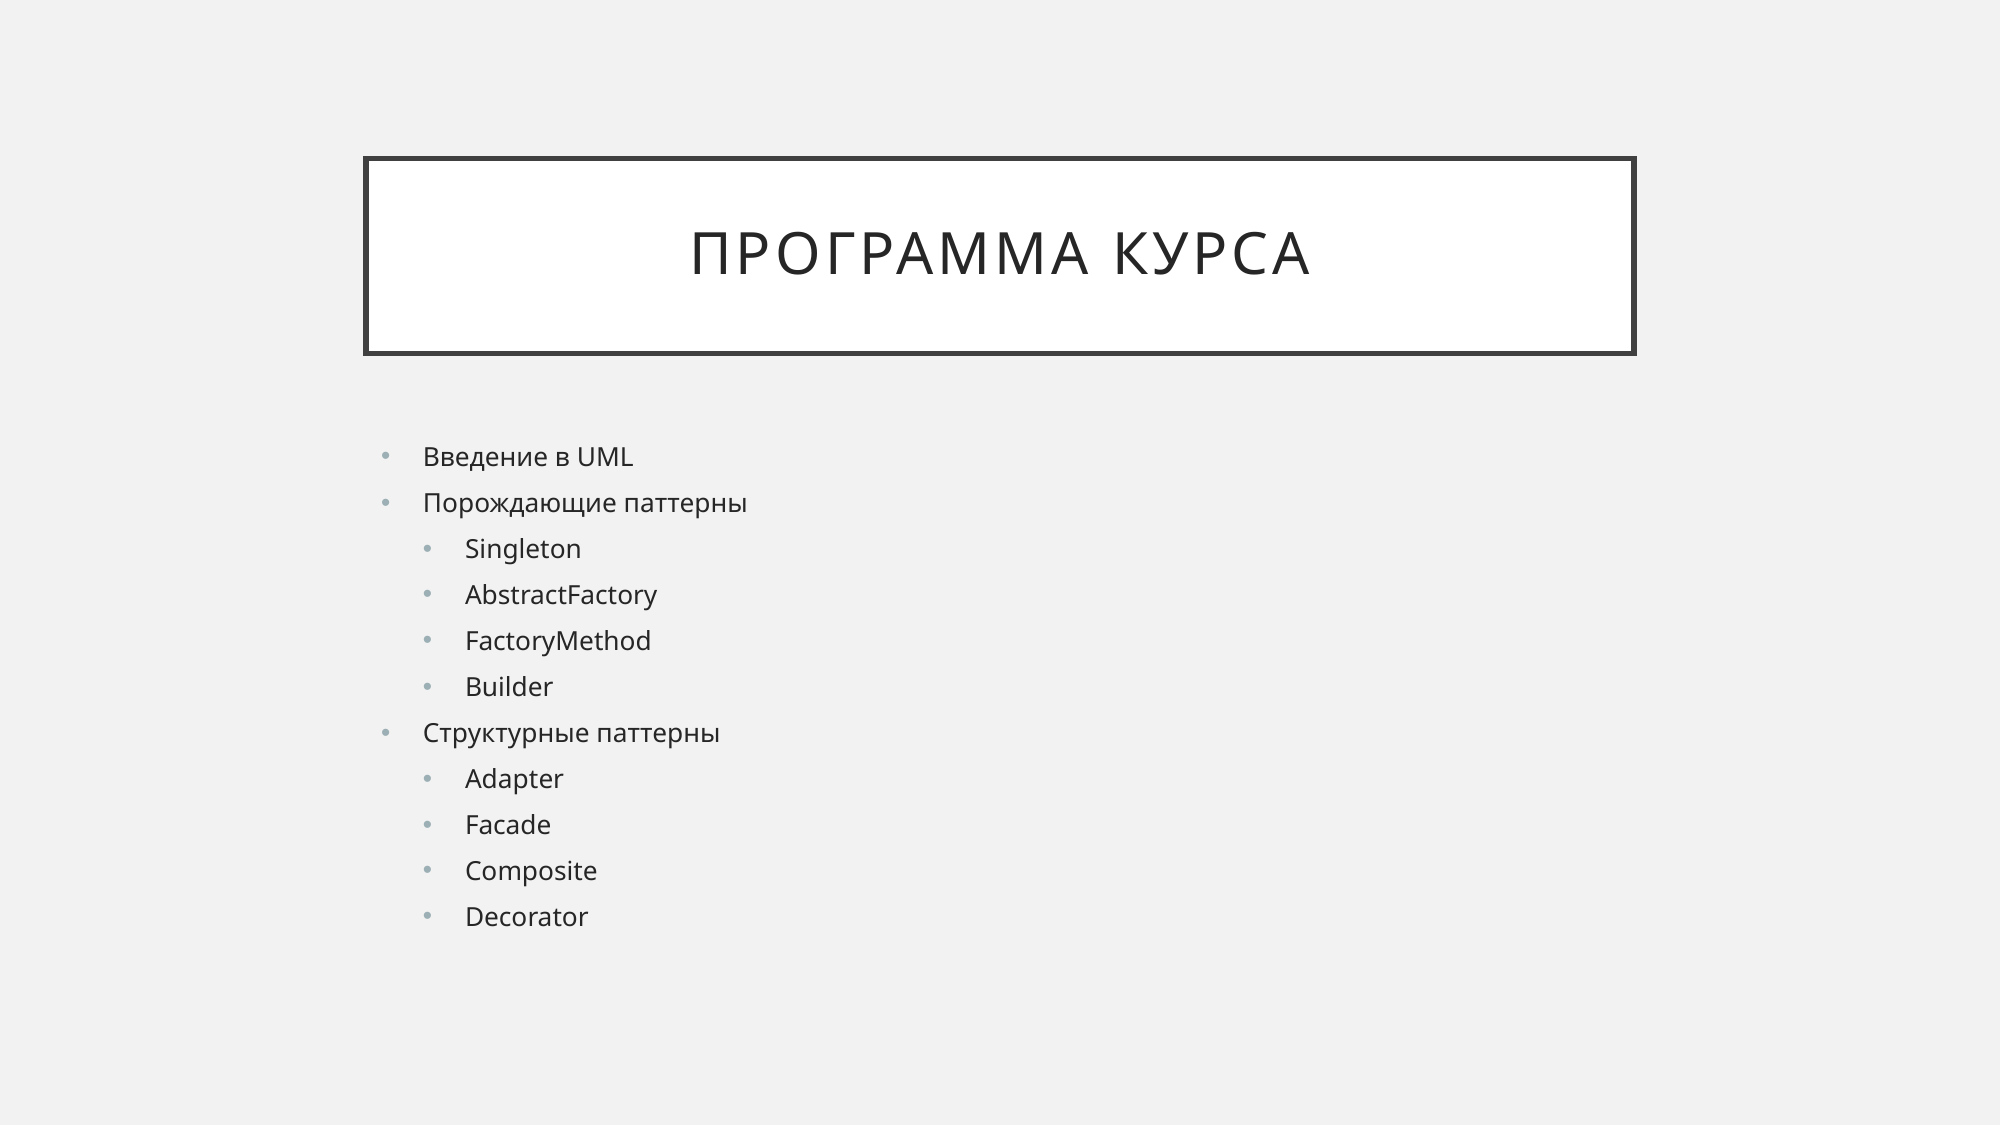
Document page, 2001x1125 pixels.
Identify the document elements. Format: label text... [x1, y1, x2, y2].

title Программа курса [363, 156, 1637, 356]
list Введение в UML Порождающие паттерны Singleton AbstractFactory FactoryMethod Builder Структурные паттерны Adapter Facade Composite Decorator [366, 432, 1634, 942]
